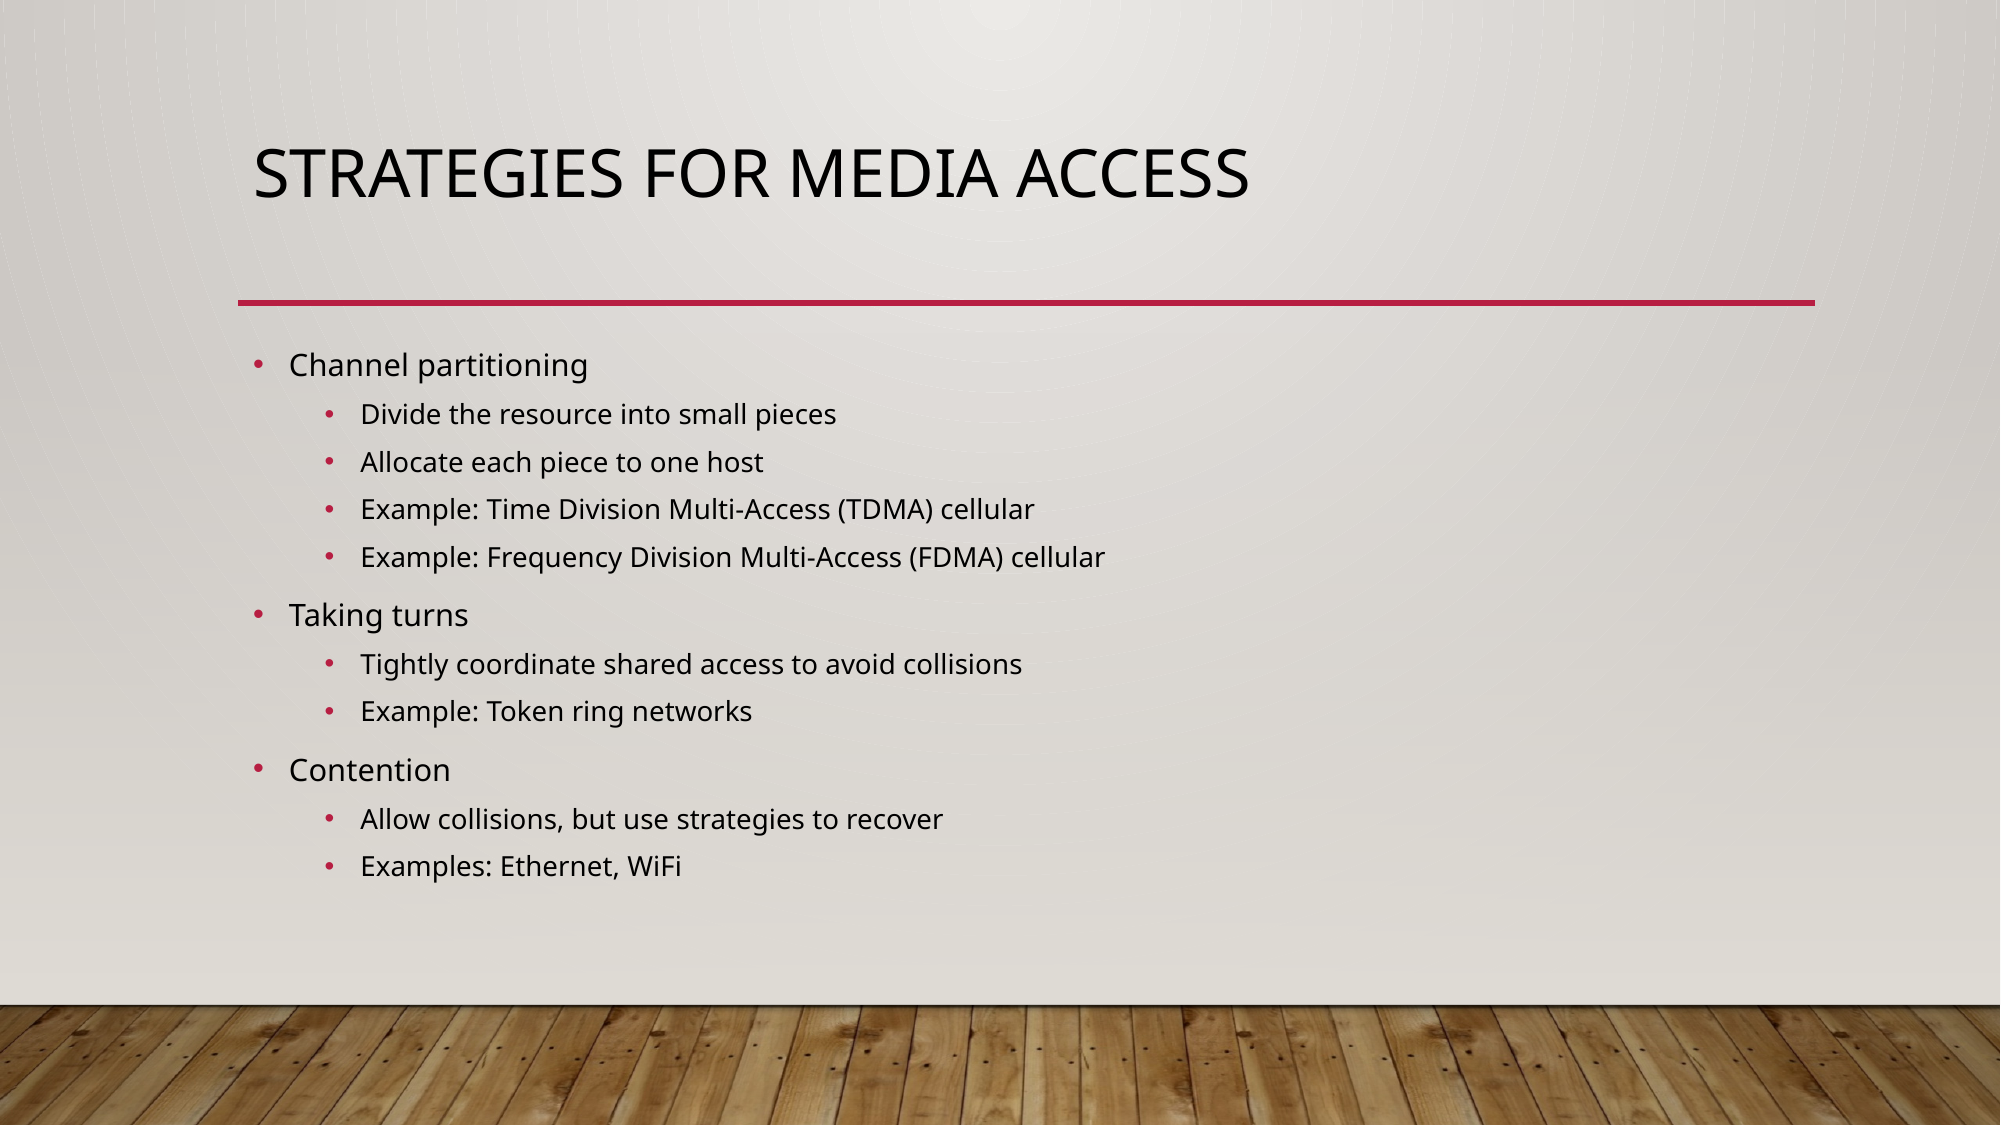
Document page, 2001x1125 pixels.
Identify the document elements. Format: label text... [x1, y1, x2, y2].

title Strategies for Media Access [238, 131, 1814, 305]
list Channel partitioning Divide the resource into small pieces Allocate each piece to one host Example: Time Division Multi-Access (TDMA) cellular Example: Frequency Division Multi-Access (FDMA) cellular Taking turns Tightly coordinate shared access to avoid collisions Example: Token ring networks Contention Allow collisions, but use strategies to recover Examples: Ethernet, WiFi [238, 330, 1814, 897]
picture [0, 1005, 2000, 1125]
